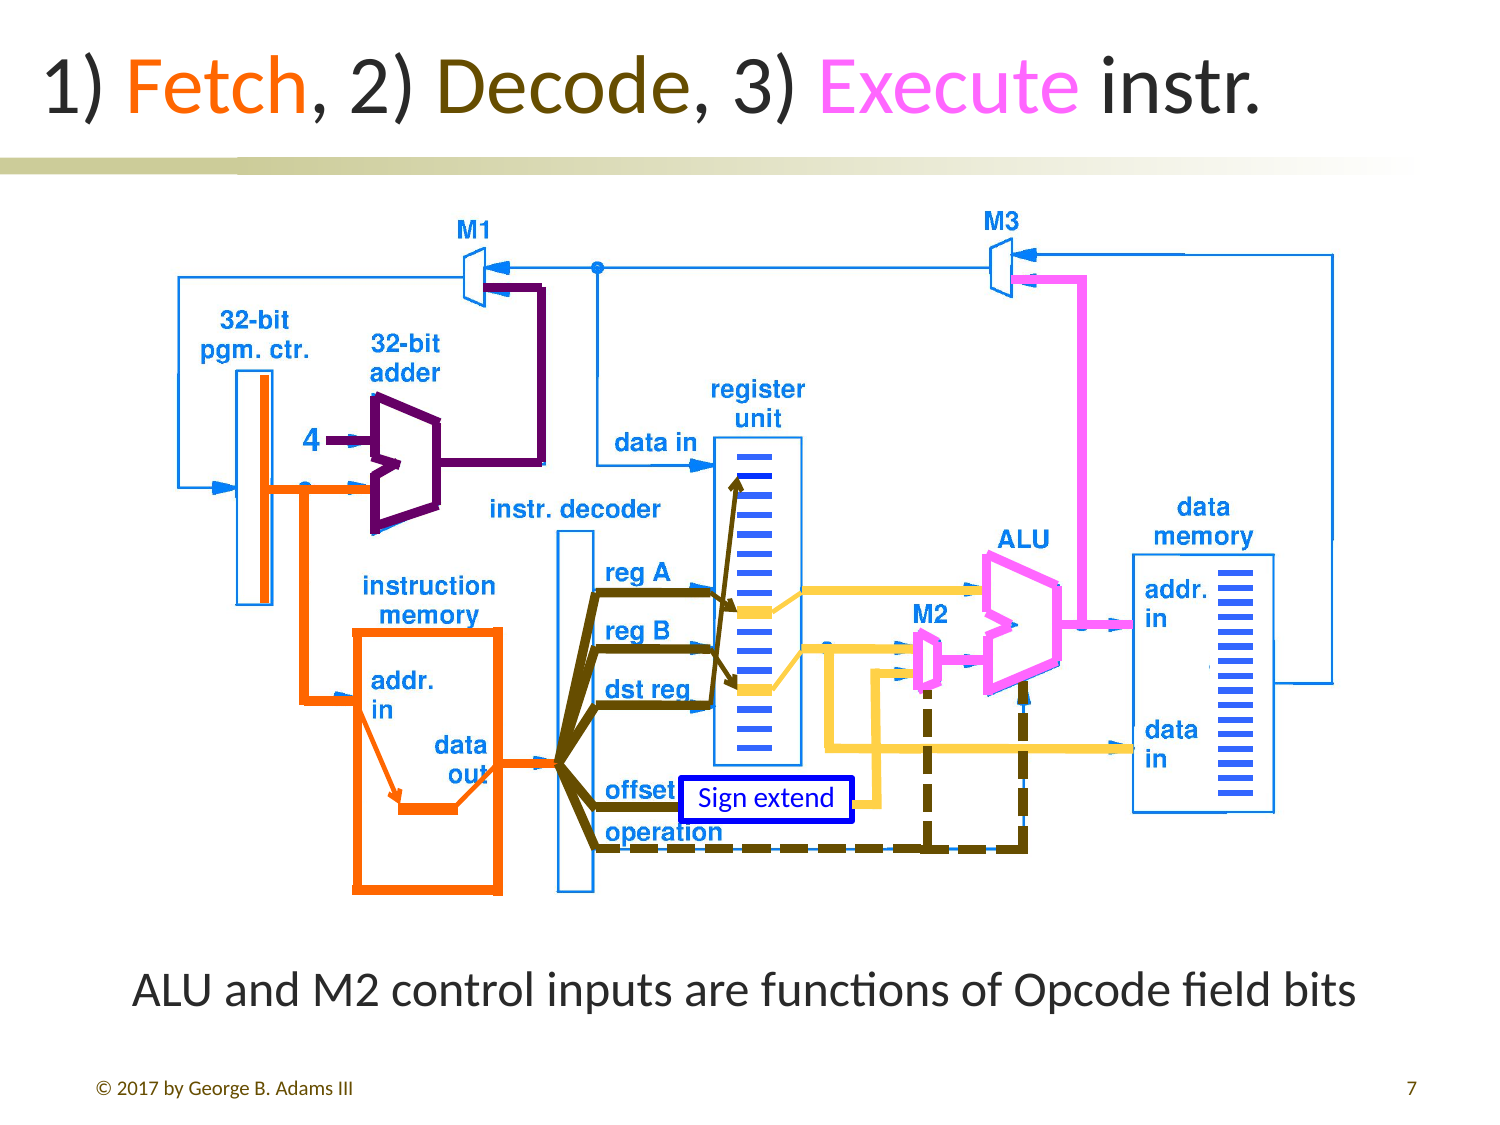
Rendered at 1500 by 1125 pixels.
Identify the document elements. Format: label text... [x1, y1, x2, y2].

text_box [1209, 573, 1270, 794]
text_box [557, 456, 912, 850]
slide_number 7 [1119, 1067, 1433, 1099]
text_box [325, 287, 542, 535]
title 1) Fetch, 2) Decode, 3) Execute instr. [24, 15, 1428, 139]
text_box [260, 374, 559, 897]
slide_number © 2017 by George B. Adams III [79, 1067, 406, 1099]
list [142, 191, 1358, 910]
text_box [917, 277, 1134, 855]
text_box ALU and M2 control inputs are functions of Opcode field bits [87, 949, 1413, 1024]
